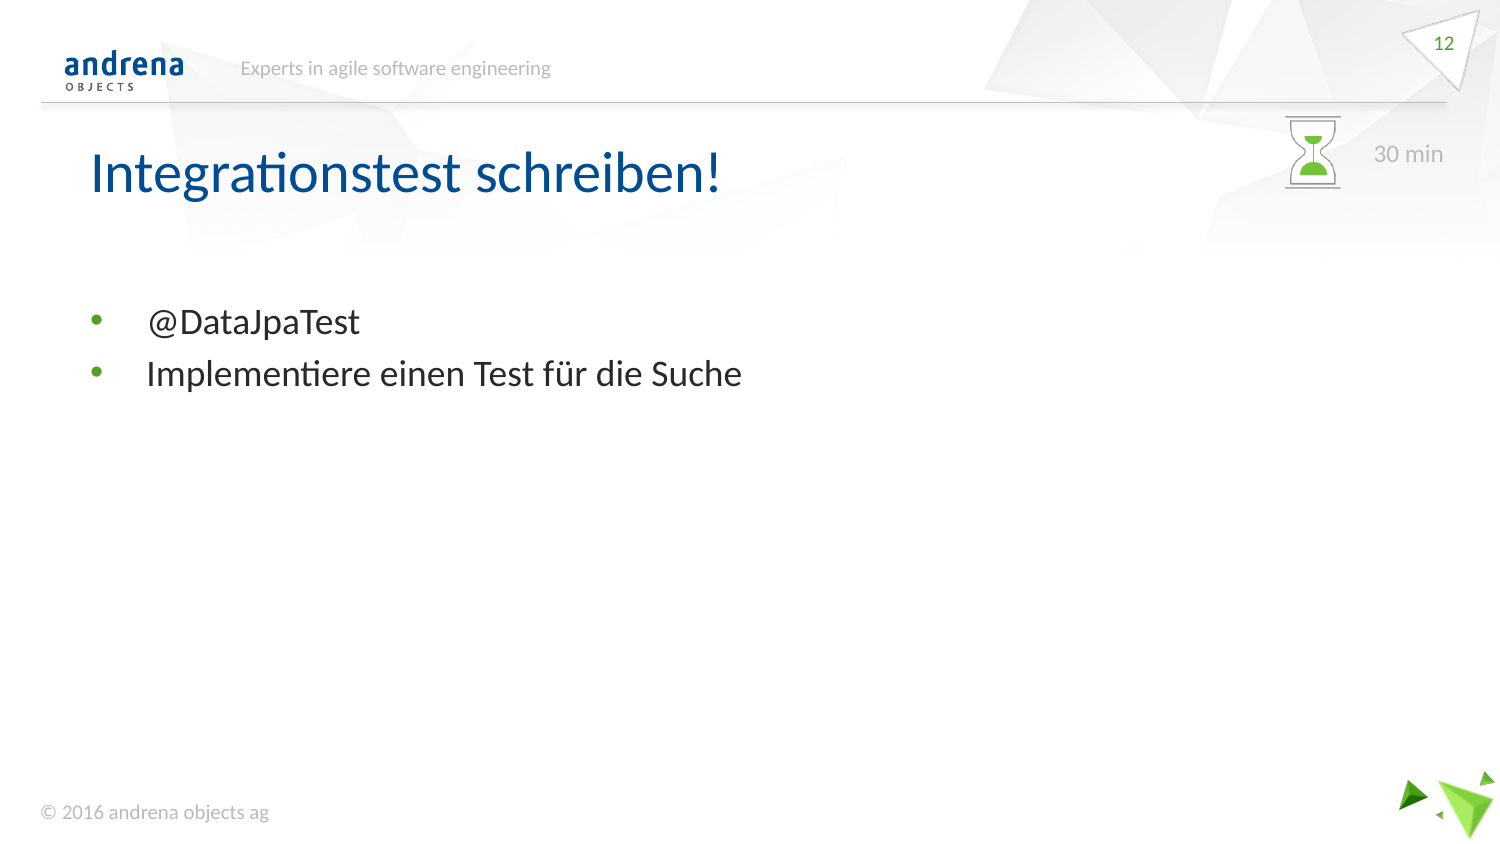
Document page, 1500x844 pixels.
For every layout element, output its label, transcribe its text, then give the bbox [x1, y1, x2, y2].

title Integrationstest schreiben! [75, 105, 1268, 234]
list @DataJpaTest Implementiere einen Test für die Suche [75, 289, 1425, 773]
picture [1399, 771, 1495, 841]
footer Experts in agile software engineering [225, 45, 701, 89]
picture [0, 0, 1500, 298]
slide_number 12 [1414, 29, 1473, 56]
list 30 min [1358, 121, 1473, 183]
